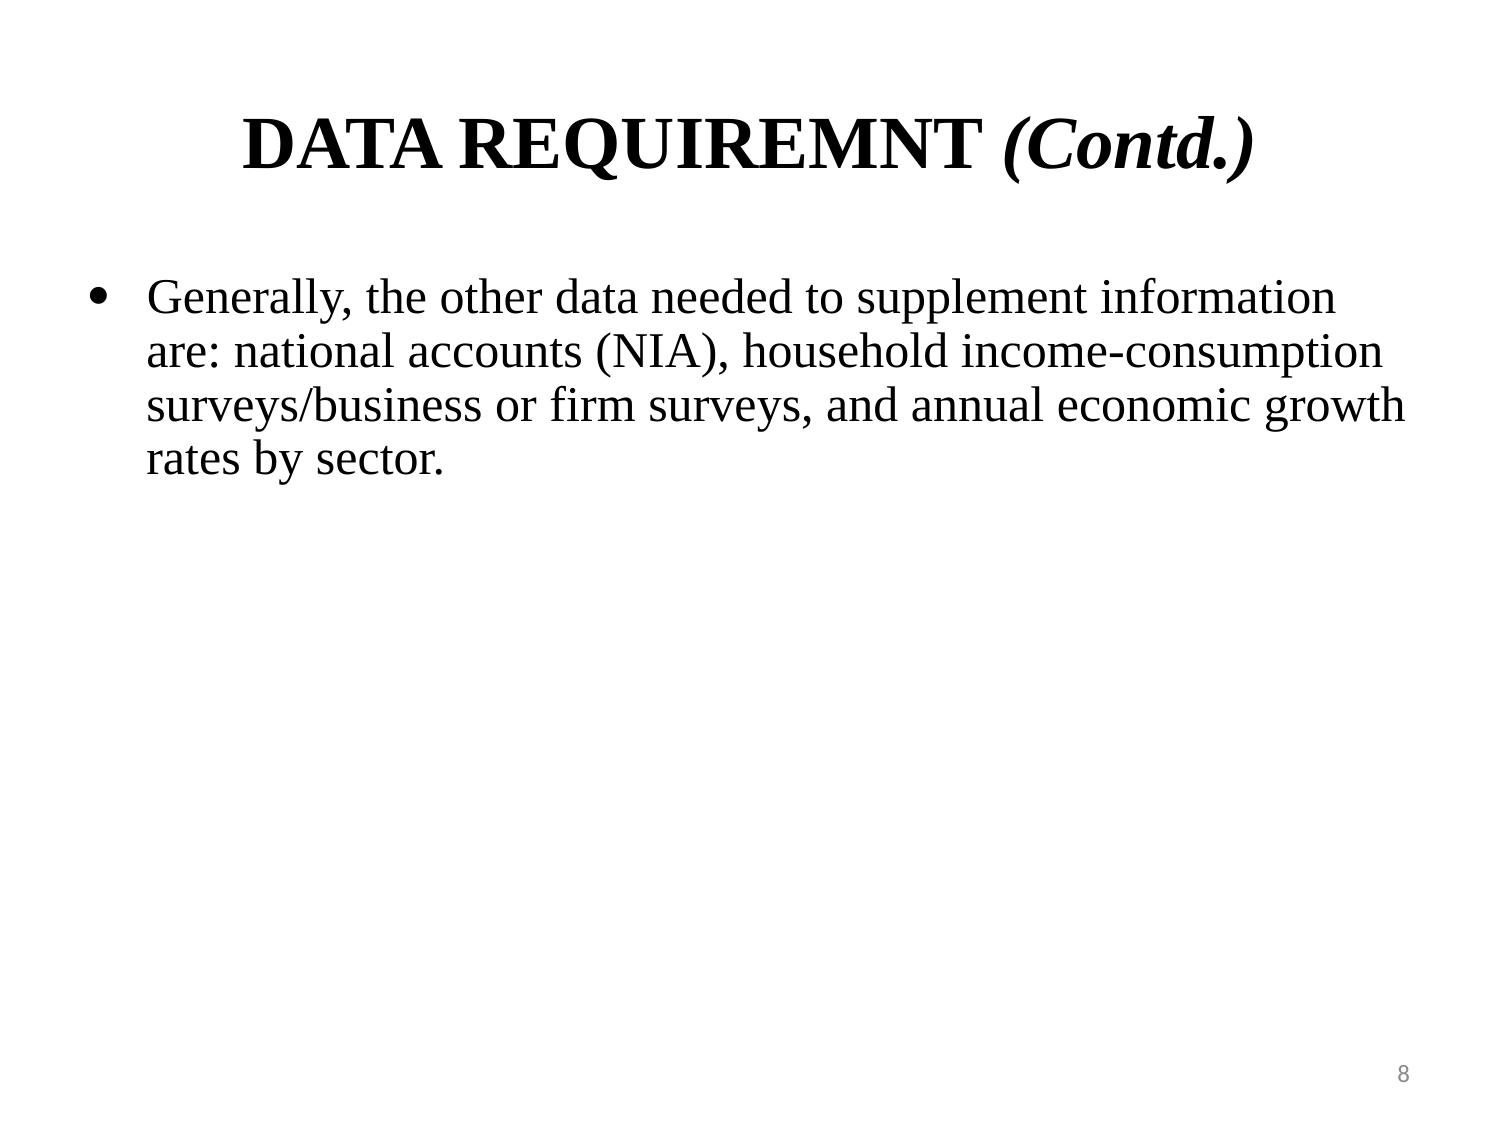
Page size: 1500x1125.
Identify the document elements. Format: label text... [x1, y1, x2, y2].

slide_number 8 [1074, 1042, 1425, 1103]
title DATA REQUIREMNT (Contd.) [75, 45, 1425, 233]
list · Generally, the other data needed to supplement information are: national accounts (NIA), household income-consumption surveys/business or firm surveys, and annual economic growth rates by sector. [75, 262, 1425, 1005]
